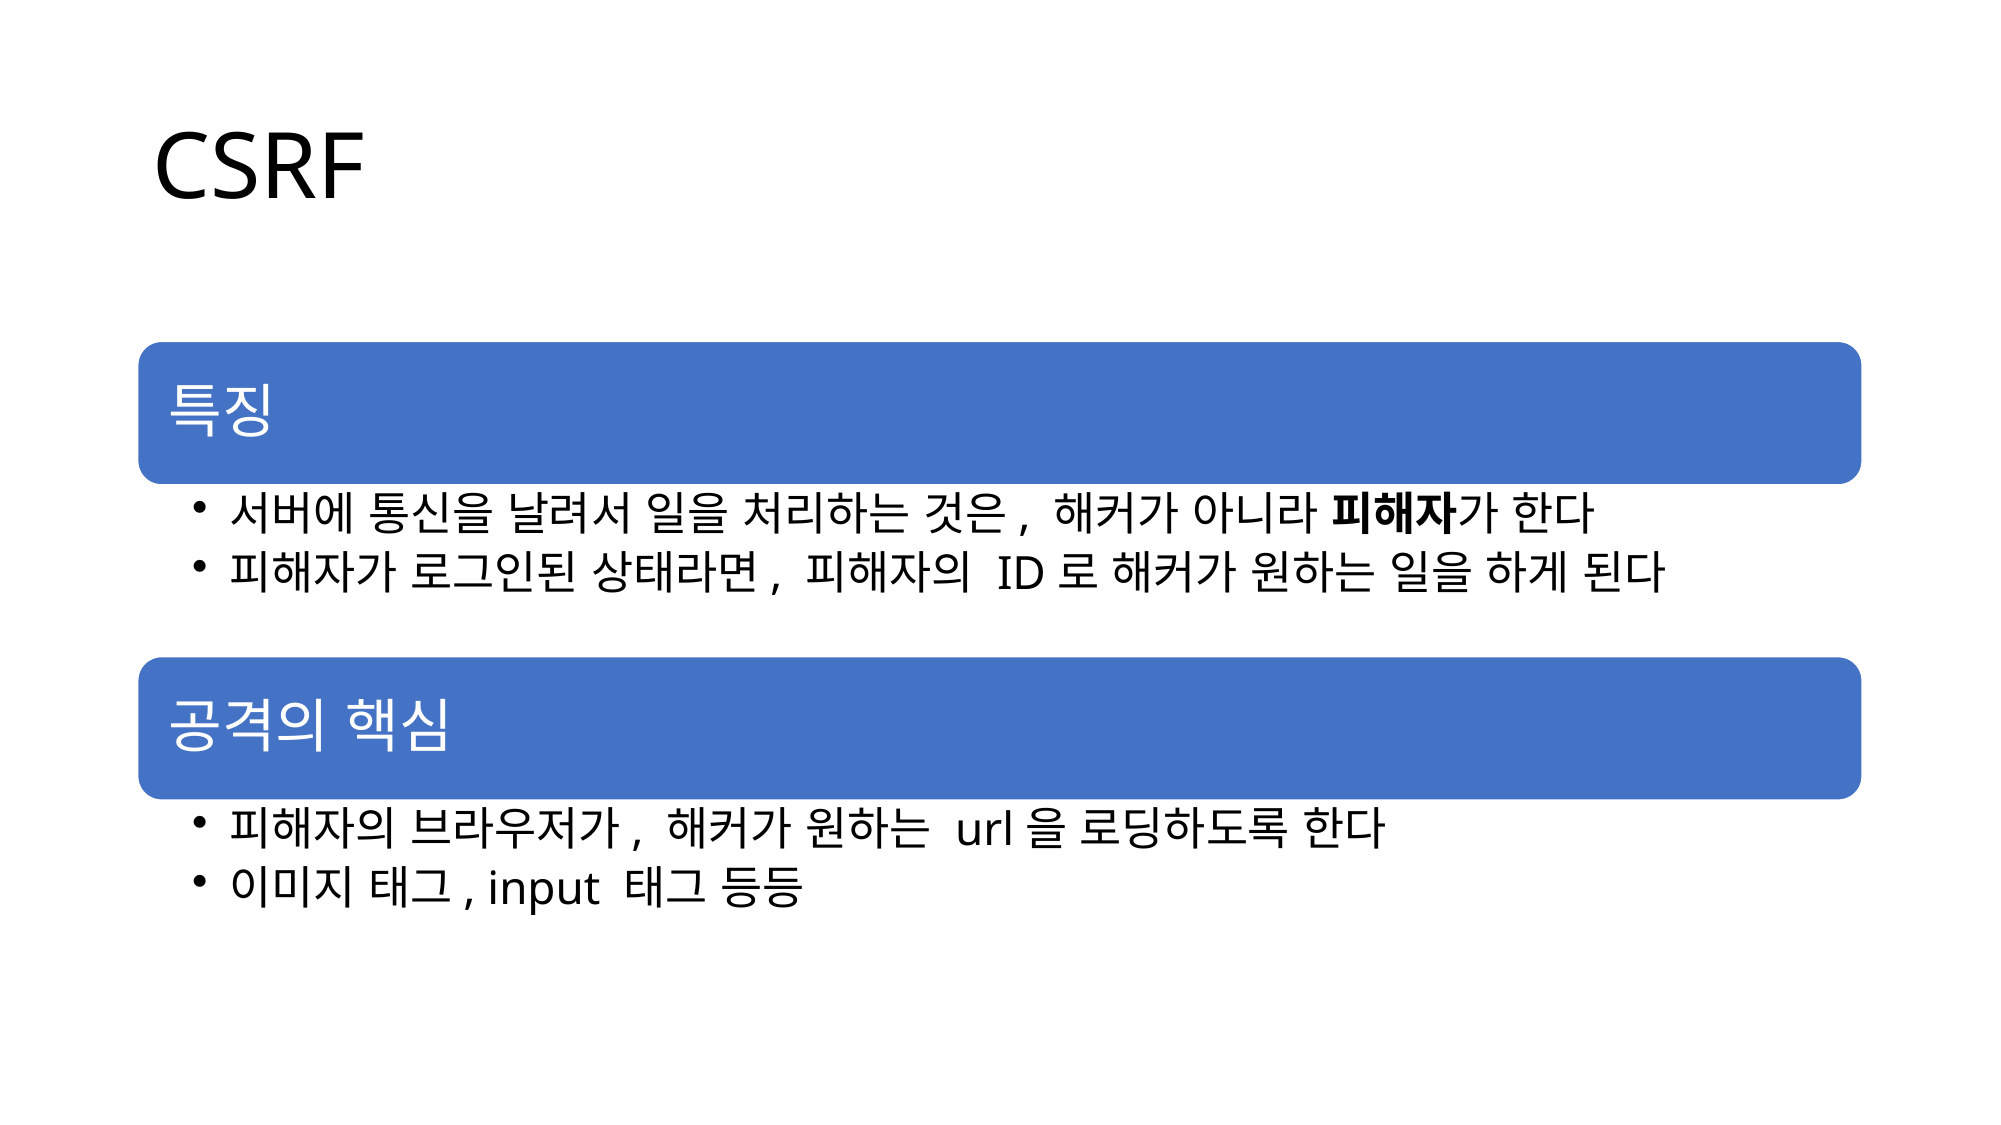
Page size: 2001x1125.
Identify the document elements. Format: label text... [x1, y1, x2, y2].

title CSRF [137, 59, 1863, 278]
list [137, 299, 1863, 1014]
